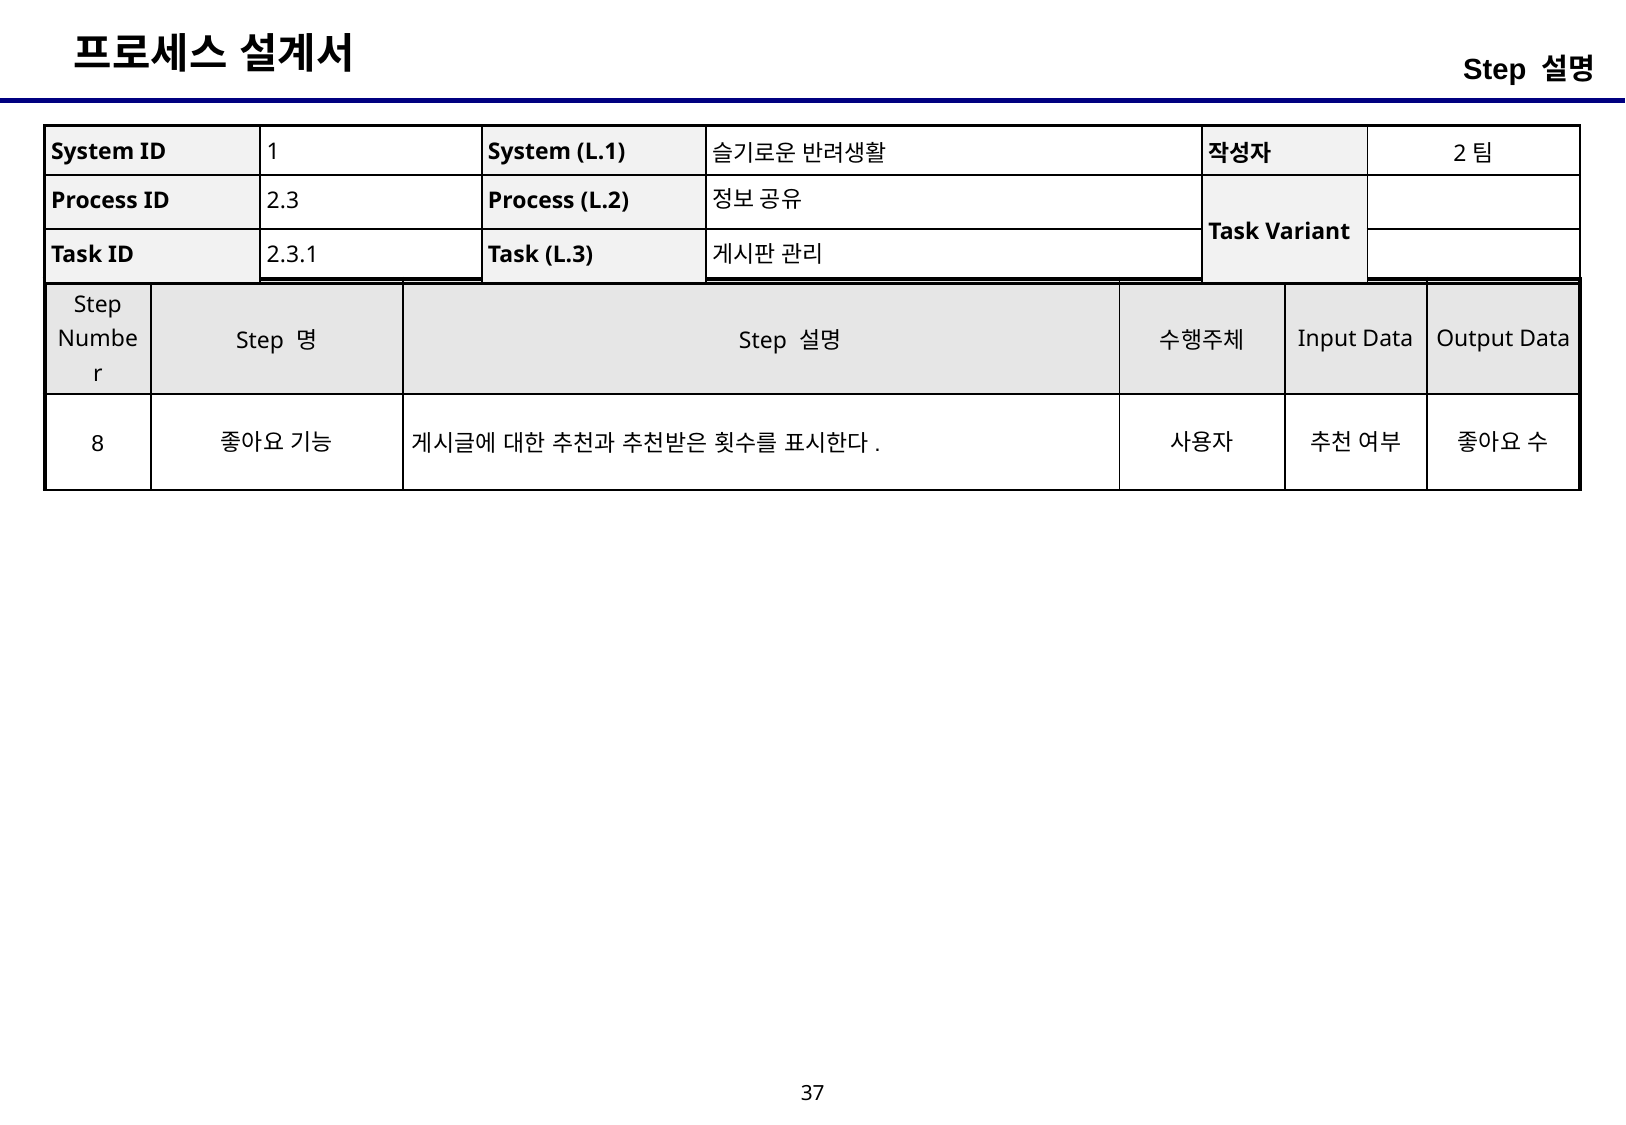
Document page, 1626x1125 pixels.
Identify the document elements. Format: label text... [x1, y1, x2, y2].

table_cell 추천 여부 [1286, 395, 1426, 489]
table_cell [1368, 230, 1579, 282]
list Step 설명 [1107, 42, 1604, 102]
table_header Input Data [1286, 285, 1426, 393]
table_cell 좋아요 기능 [152, 395, 402, 489]
table_header System ID [46, 127, 259, 174]
table_cell 좋아요 수 [1428, 395, 1578, 489]
table_cell Task (L.3) [483, 230, 705, 282]
table_header System (L.1) [483, 127, 705, 174]
table_cell 2.3.1 [261, 230, 481, 282]
table_cell 게시글에 대한 추천과 추천받은 횟수를 표시한다. [404, 395, 1119, 489]
table_cell 8 [47, 395, 150, 489]
table_header Step Number [47, 285, 150, 393]
table_cell Task ID [46, 230, 259, 282]
table_cell Process (L.2) [483, 176, 705, 228]
table_header 2팀 [1368, 127, 1579, 174]
table_header Output Data [1428, 285, 1578, 393]
table_header 수행주체 [1120, 285, 1284, 393]
table_header Step 설명 [404, 285, 1119, 393]
table_cell Process ID [46, 176, 259, 228]
table_header 작성자 [1203, 127, 1367, 174]
table_cell 사용자 [1120, 395, 1284, 489]
table_cell 게시판 관리 [707, 230, 1201, 282]
table_cell Task Variant [1203, 176, 1367, 282]
table_header 1 [261, 127, 481, 174]
table_cell 2.3 [261, 176, 481, 228]
table_cell [1368, 176, 1579, 228]
table_header Step 명 [152, 285, 402, 393]
table_header 슬기로운 반려생활 [707, 127, 1201, 174]
table_cell 정보 공유 [707, 176, 1201, 228]
